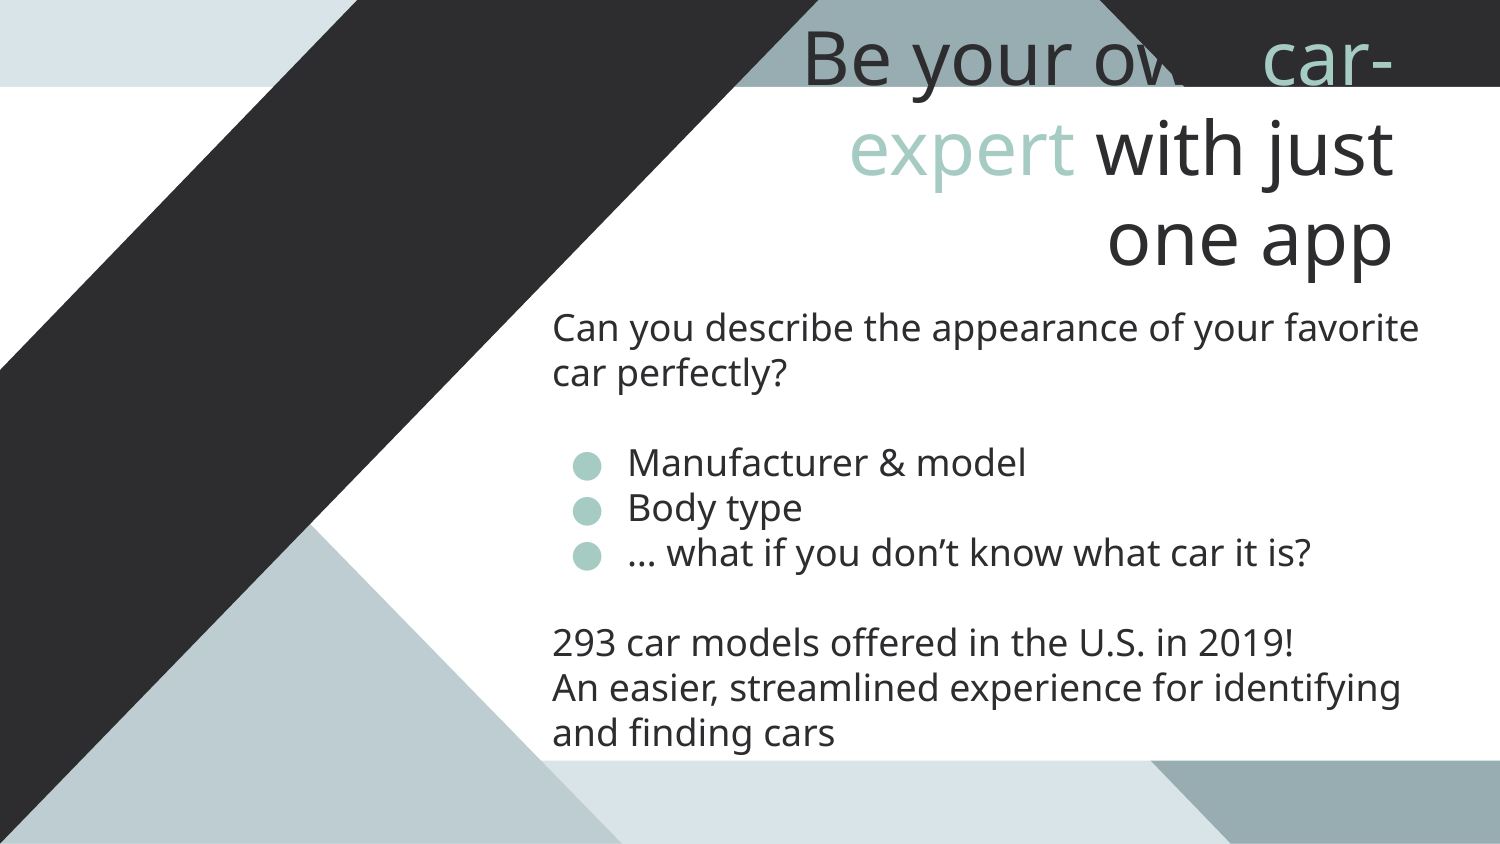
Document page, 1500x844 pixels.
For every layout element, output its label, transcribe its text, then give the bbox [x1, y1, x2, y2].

title Be your own car-expert with just one app [729, 0, 1410, 289]
subtitle Can you describe the appearance of your favorite car perfectly? Manufacturer & model Body type … what if you don’t know what car it is? 293 car models offered in the U.S. in 2019! An easier, streamlined experience for identifying and finding cars [537, 289, 1456, 715]
